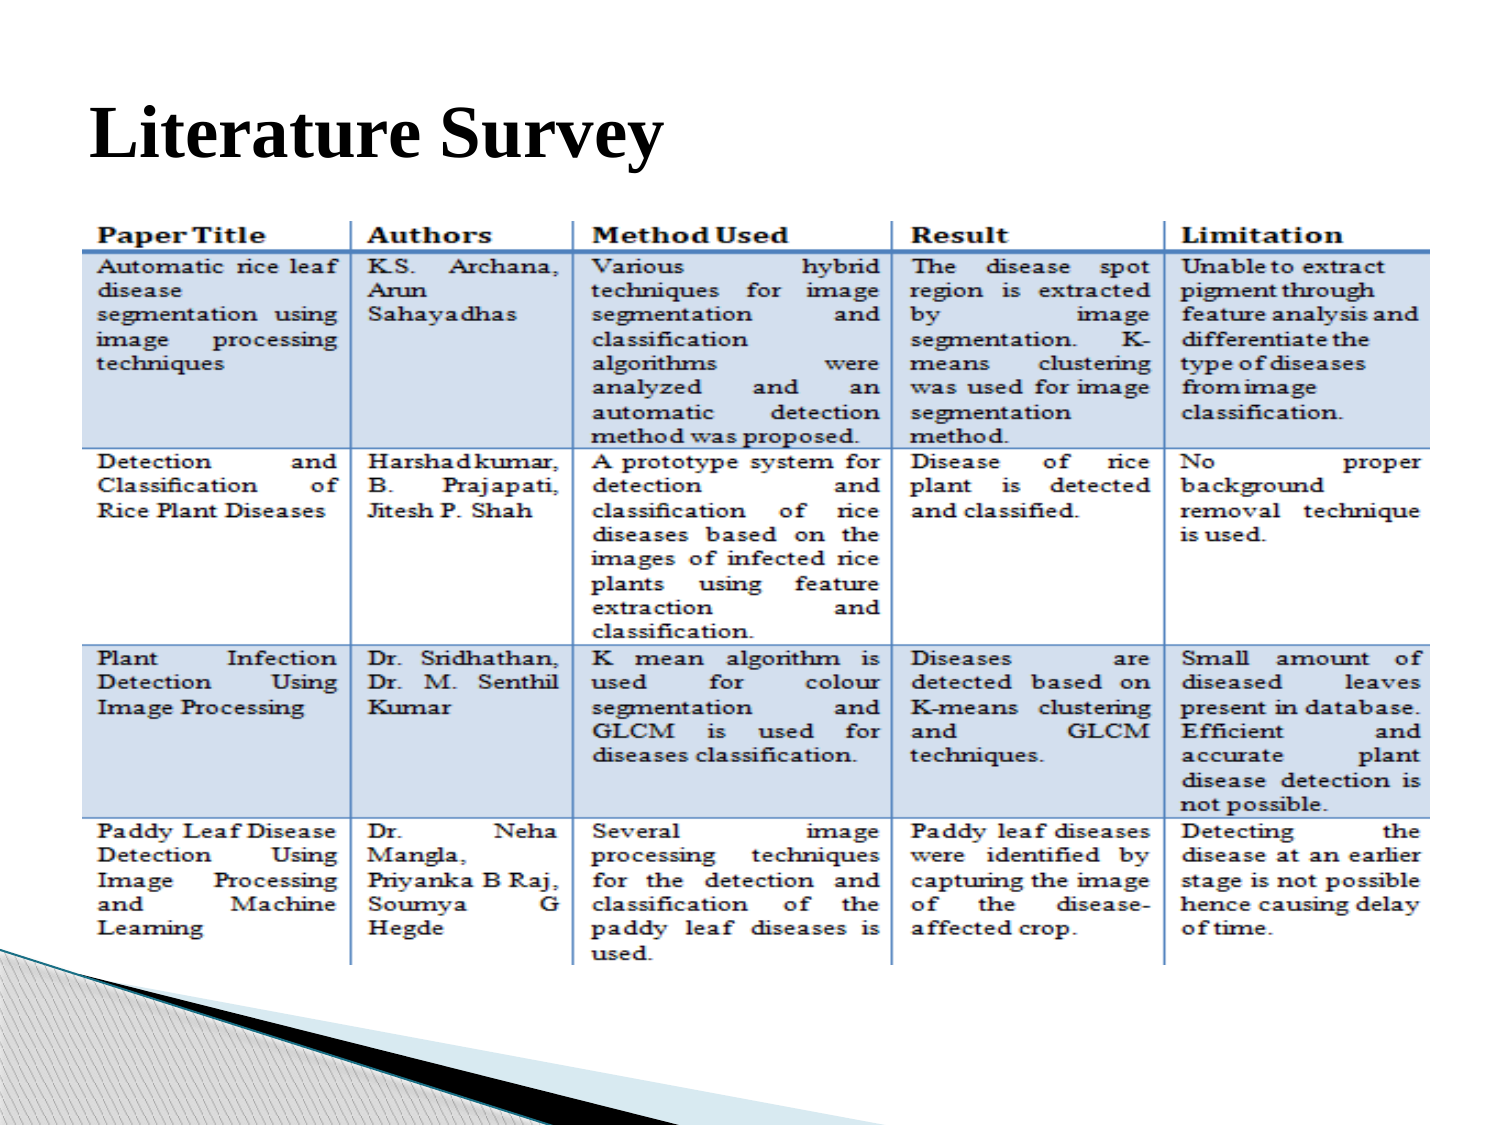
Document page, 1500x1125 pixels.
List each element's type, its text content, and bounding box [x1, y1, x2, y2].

title Literature Survey [75, 45, 1425, 211]
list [81, 221, 1430, 965]
